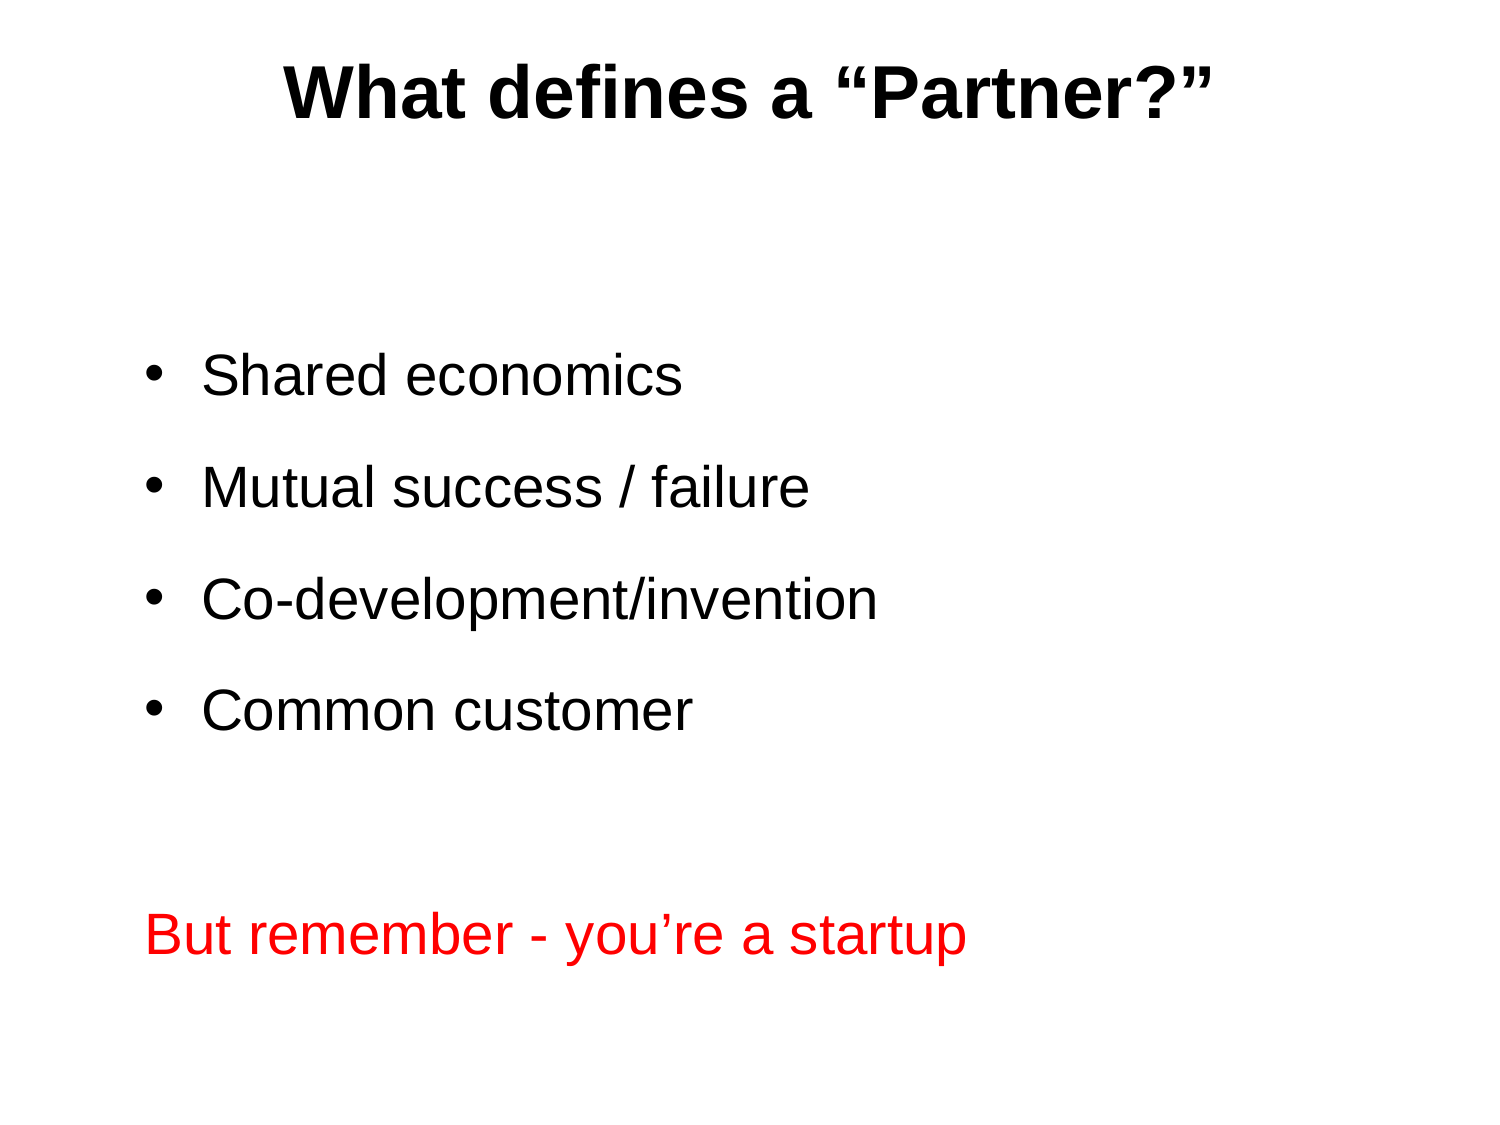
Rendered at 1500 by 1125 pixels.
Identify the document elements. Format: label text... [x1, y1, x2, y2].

title What defines a “Partner?” [38, 42, 1462, 134]
list Shared economics Mutual success / failure Co-development/invention Common customer But remember - you’re a startup [144, 337, 1383, 973]
